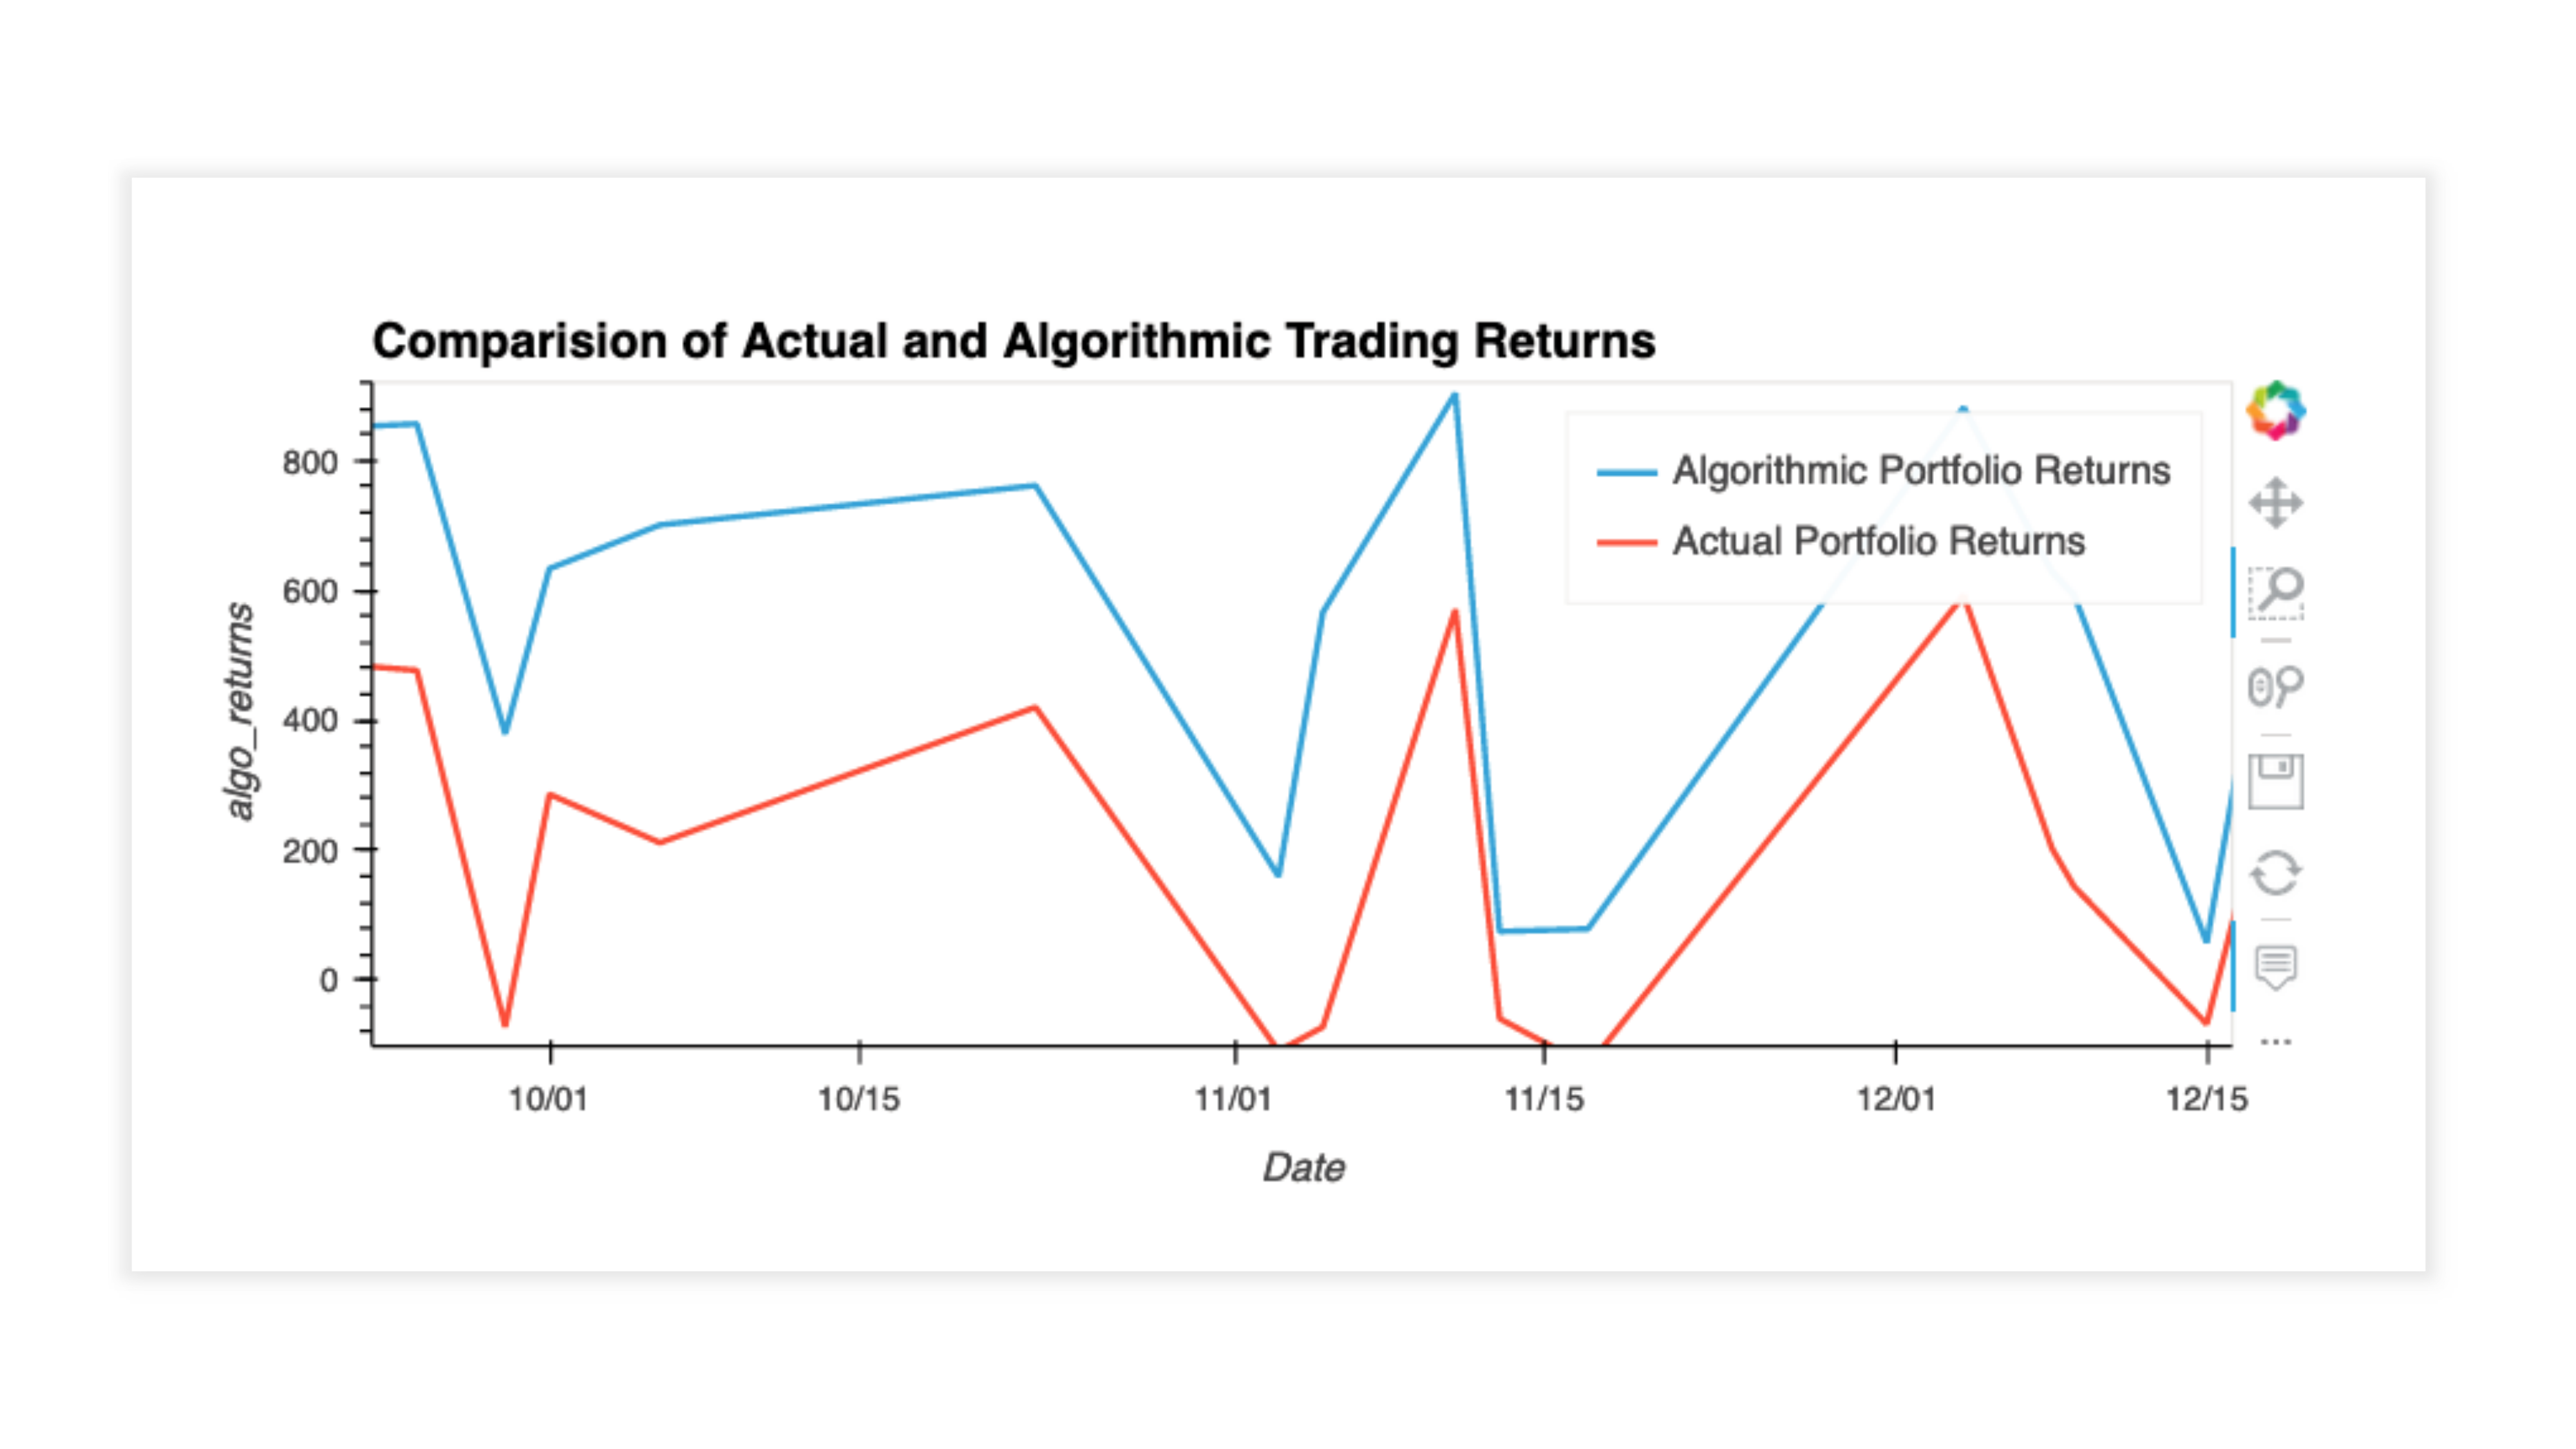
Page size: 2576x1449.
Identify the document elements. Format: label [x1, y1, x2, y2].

text_box [131, 177, 2426, 1272]
picture [178, 278, 2338, 1225]
